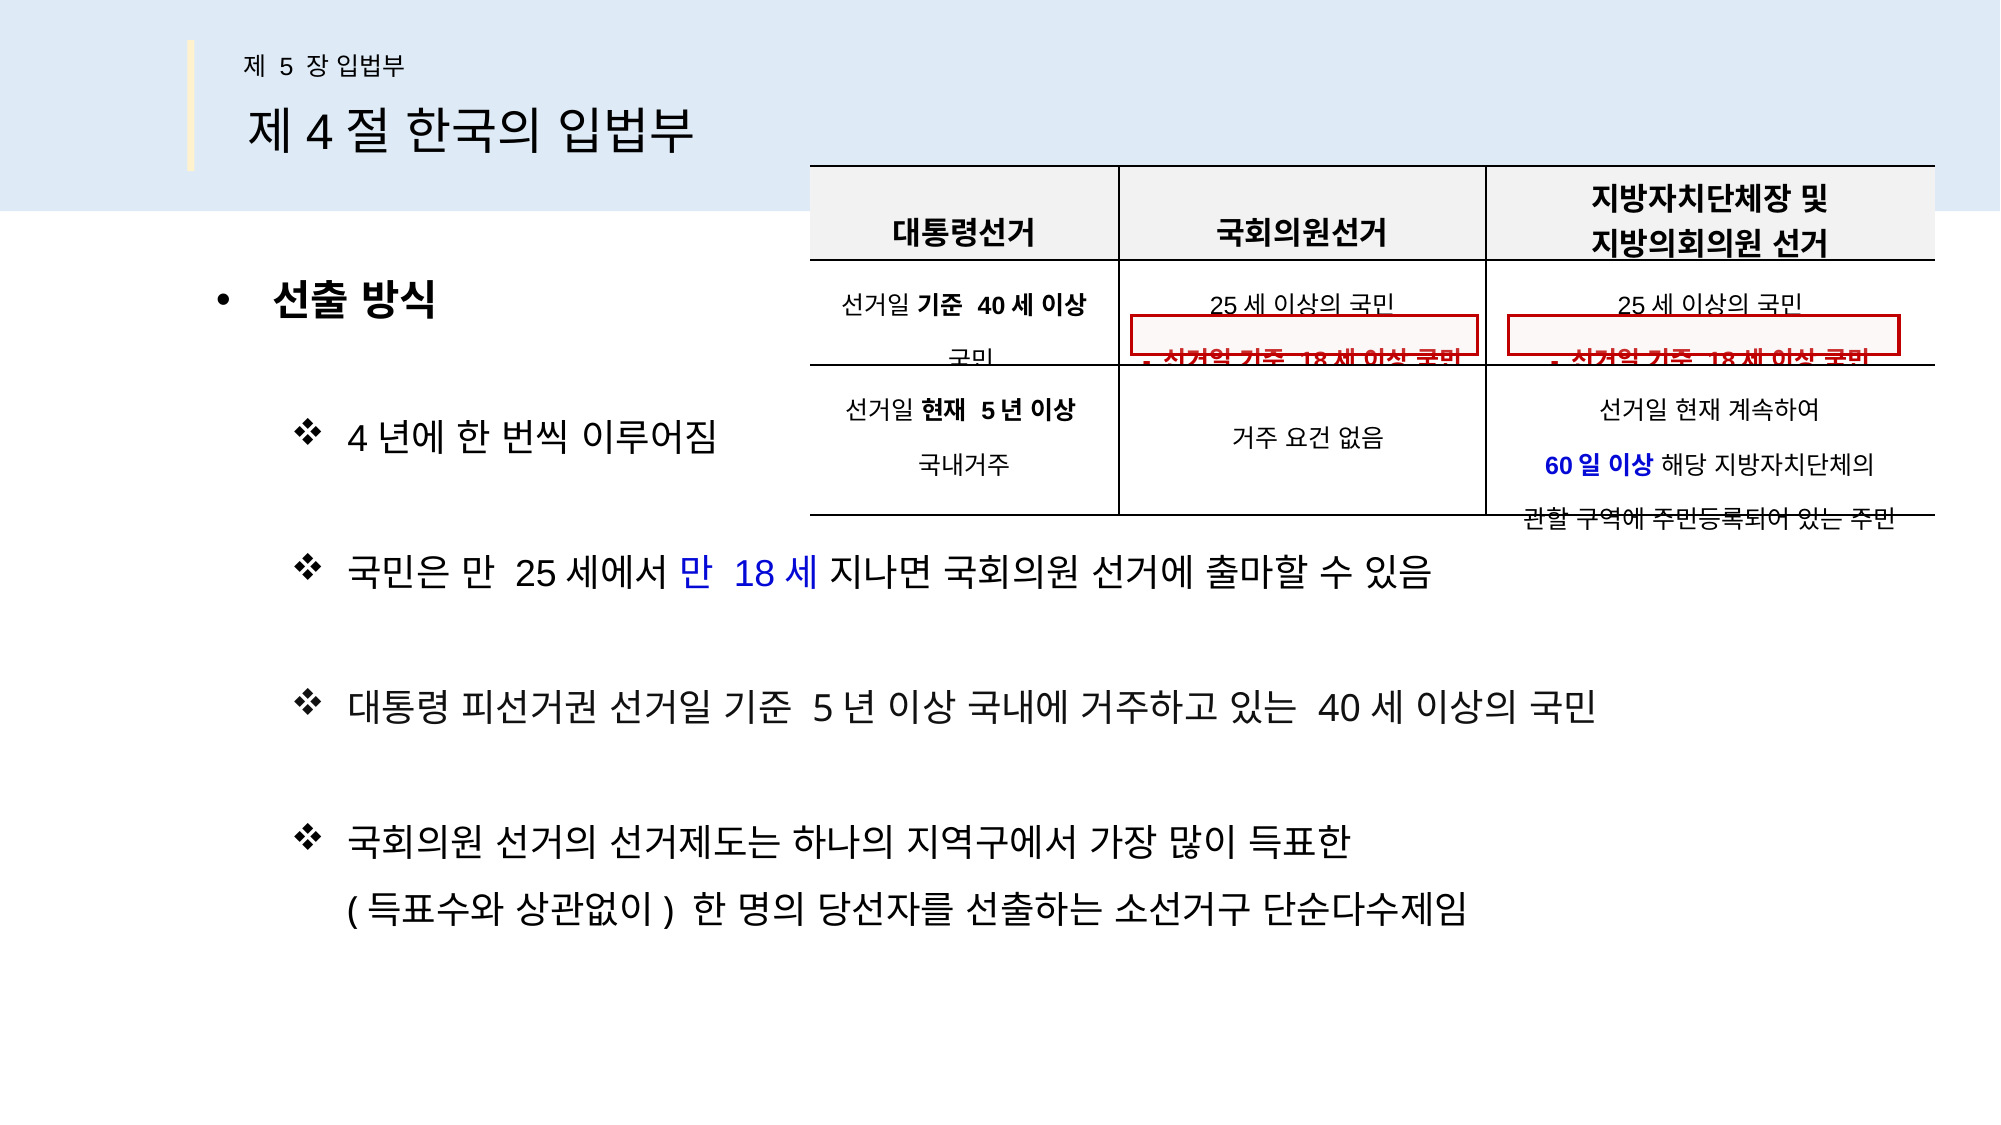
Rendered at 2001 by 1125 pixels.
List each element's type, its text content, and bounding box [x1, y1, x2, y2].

table_cell 25세 이상의 국민 - 선거일 기준 18세 이상 국민 [1120, 261, 1485, 364]
table_header 대통령선거 [810, 167, 1118, 259]
table_header 지방자치단체장 및 지방의회의원 선거 [1487, 167, 1935, 259]
text_box 제 5 장 입법부 [228, 42, 421, 88]
text_box 선출 방식 4년에 한 번씩 이루어짐 국민은 만 25세에서 만 18세 지나면 국회의원 선거에 출마할 수 있음 대통령 피선거권 선거일 기준 5년 이상 국내에 거주하고 있는 40세 이상의 국민 국회의원 선거의 선거제도는 하나의 지역구에서 가장 많이 득표한 (득표수와 상관없이) 한 명의 당선자를 선출하는 소선거구 단순다수제임 [201, 241, 1614, 939]
table_cell 선거일 현재 5년 이상 국내거주 [810, 366, 1118, 514]
table_cell 선거일 기준 40세 이상 국민 [810, 261, 1118, 364]
text_box [0, 0, 2000, 212]
text_box [1131, 314, 1479, 356]
table_cell 거주 요건 없음 [1120, 366, 1485, 514]
text_box [1508, 314, 1900, 356]
text_box [186, 39, 196, 172]
table_cell 선거일 현재 계속하여 60일 이상 해당 지방자치단체의 관할 구역에 주민등록되어 있는 주민 [1487, 366, 1935, 514]
table_header 국회의원선거 [1120, 167, 1485, 259]
table_cell 25세 이상의 국민 - 선거일 기준 18세 이상 국민 [1487, 261, 1935, 364]
text_box 제4절 한국의 입법부 [233, 92, 711, 168]
